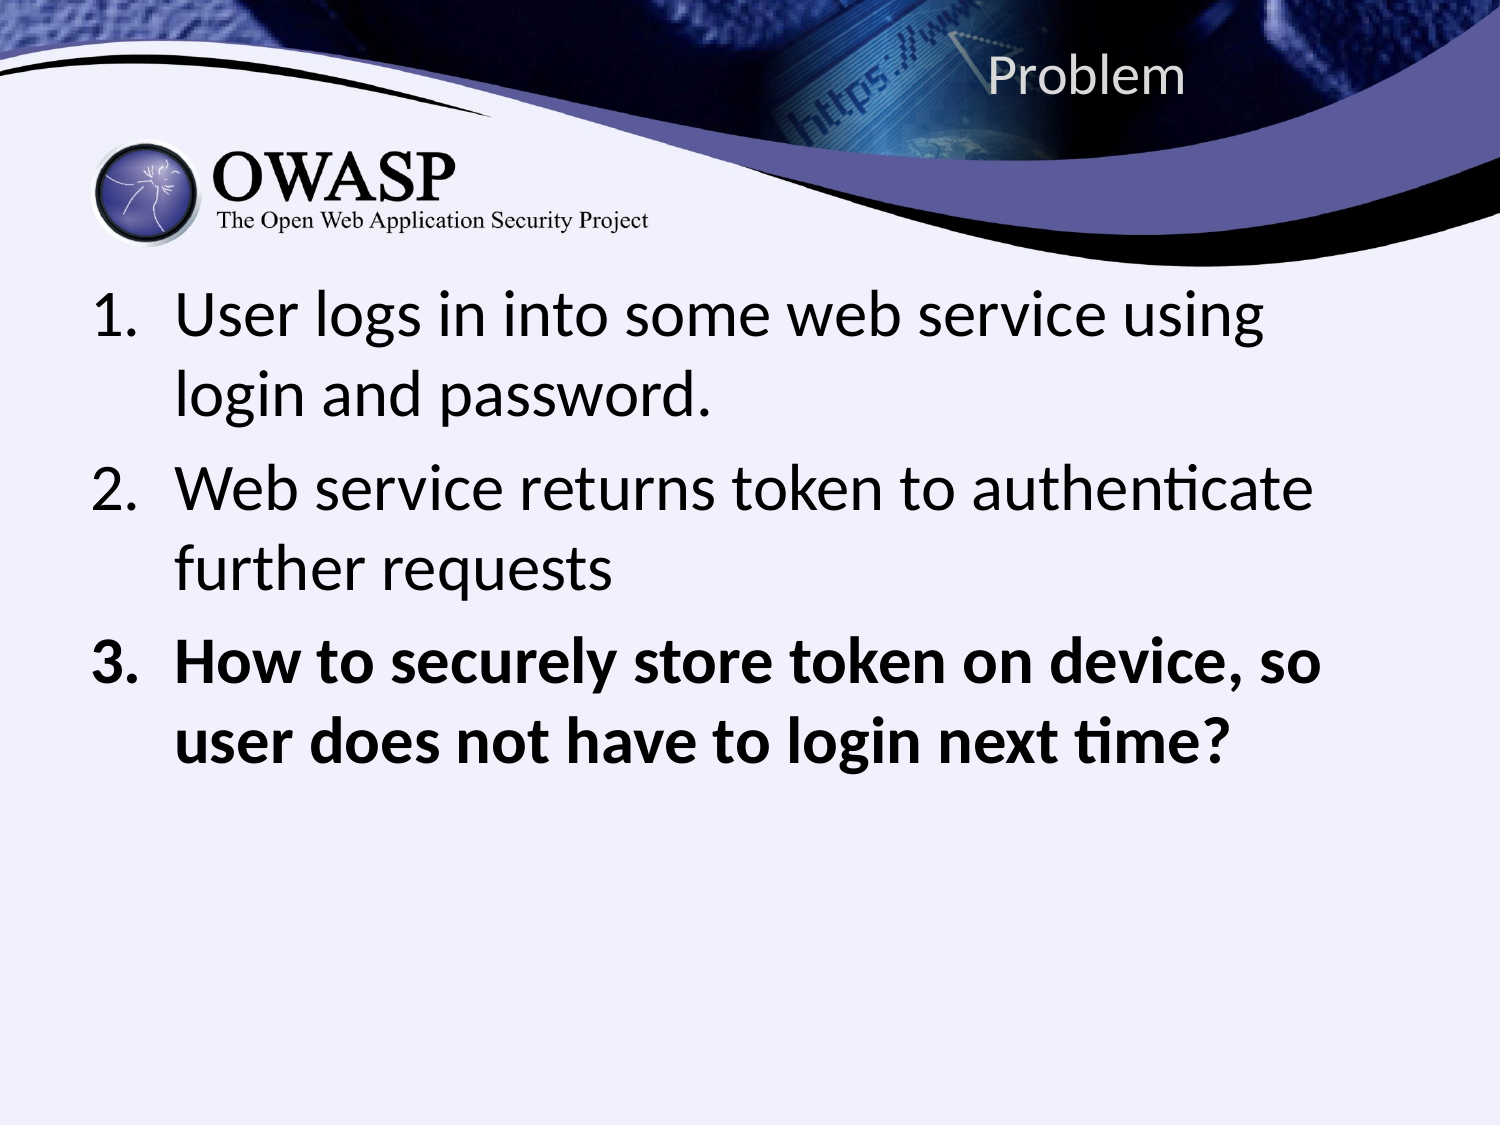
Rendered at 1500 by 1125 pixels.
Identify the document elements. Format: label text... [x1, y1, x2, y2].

title Problem [699, 12, 1475, 130]
list User logs in into some web service using login and password. Web service returns token to authenticate further requests How to securely store token on device, so user does not have to login next time? [75, 262, 1425, 1005]
picture [0, 0, 1500, 1125]
